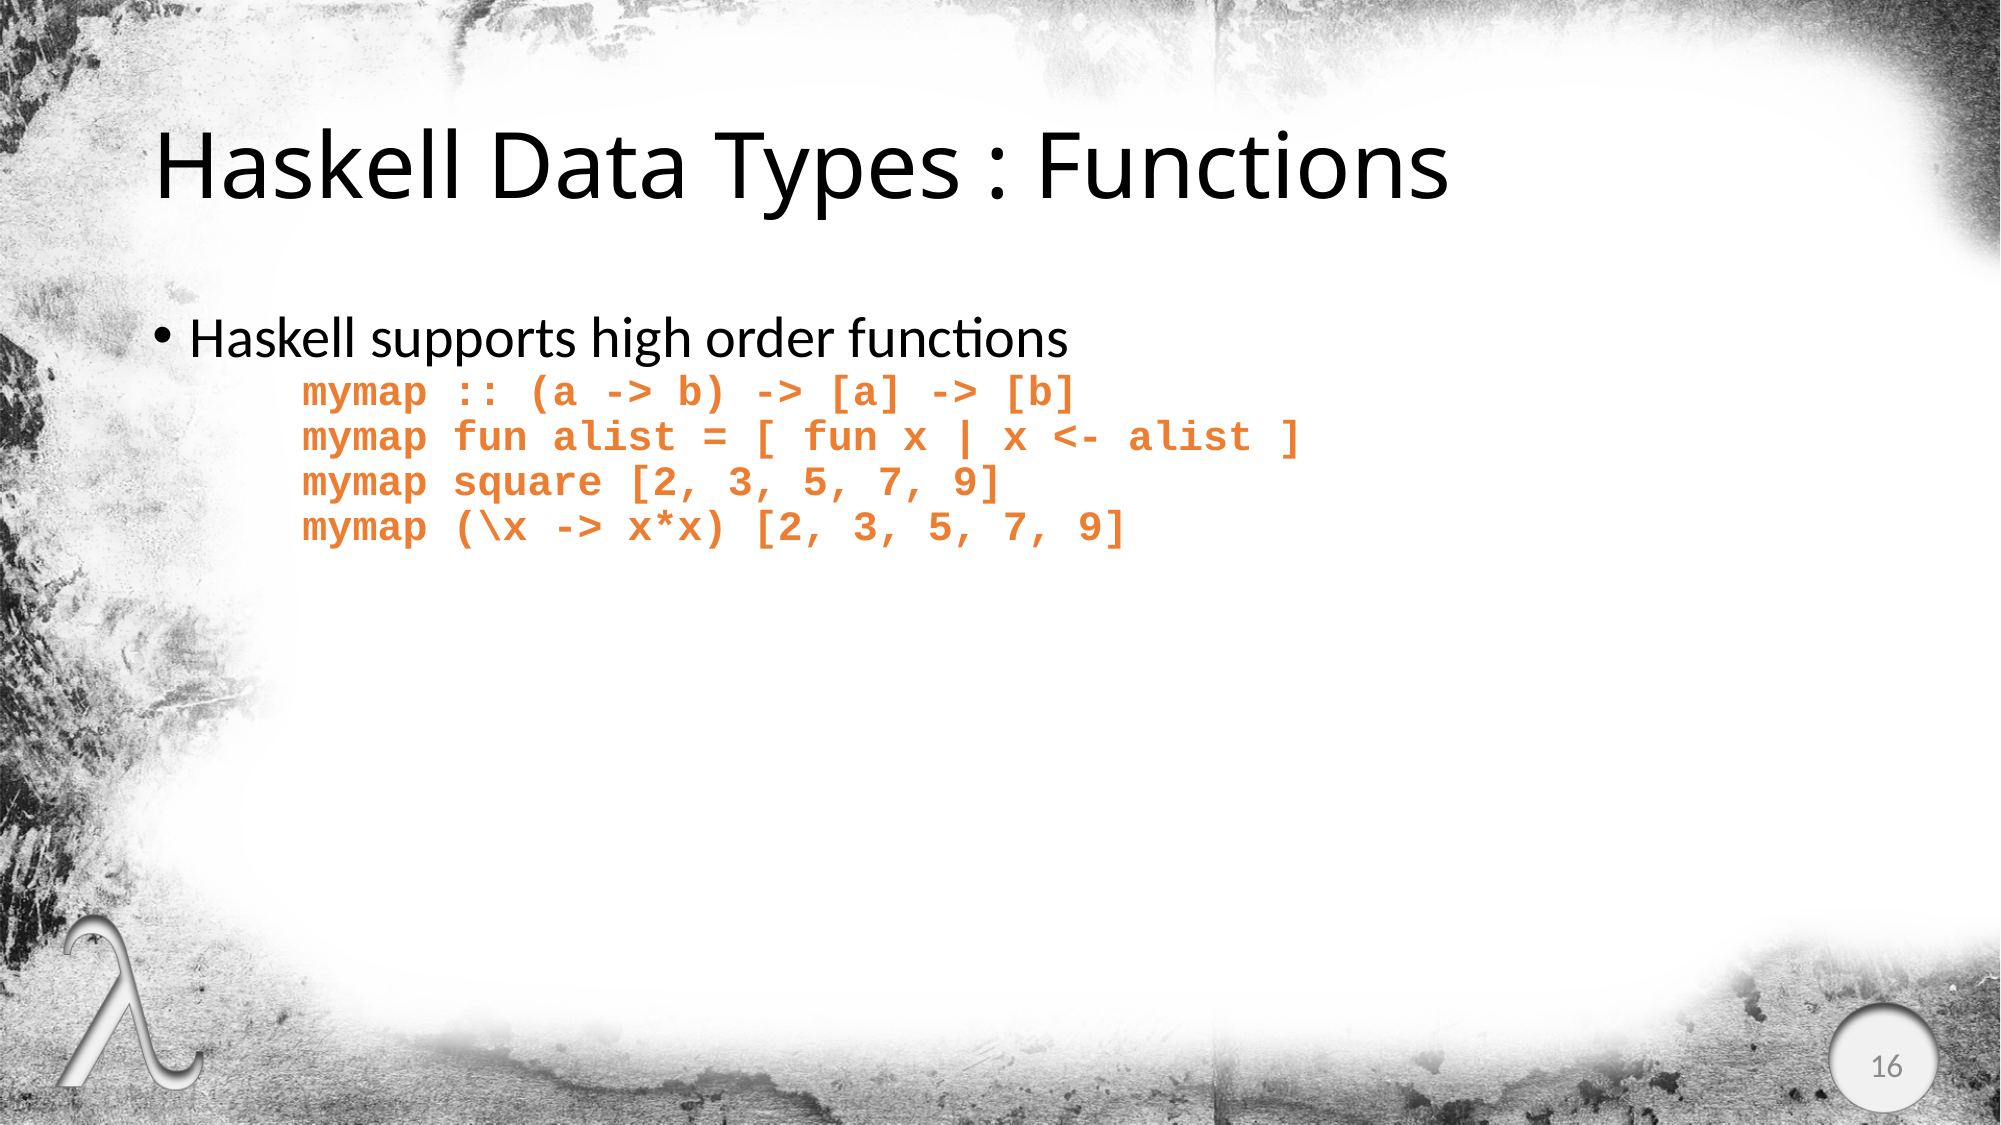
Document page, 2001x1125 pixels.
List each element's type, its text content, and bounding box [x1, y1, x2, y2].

slide_number 16 [1846, 1034, 1919, 1095]
title Haskell Data Types : Functions [137, 59, 1863, 278]
picture [0, 0, 2001, 1125]
list Haskell supports high order functions mymap :: (a -> b) -> [a] -> [b] mymap fun alist = [ fun x | x <- alist ] mymap square [2, 3, 5, 7, 9] mymap (\x -> x*x) [2, 3, 5, 7, 9] [137, 299, 1863, 1014]
